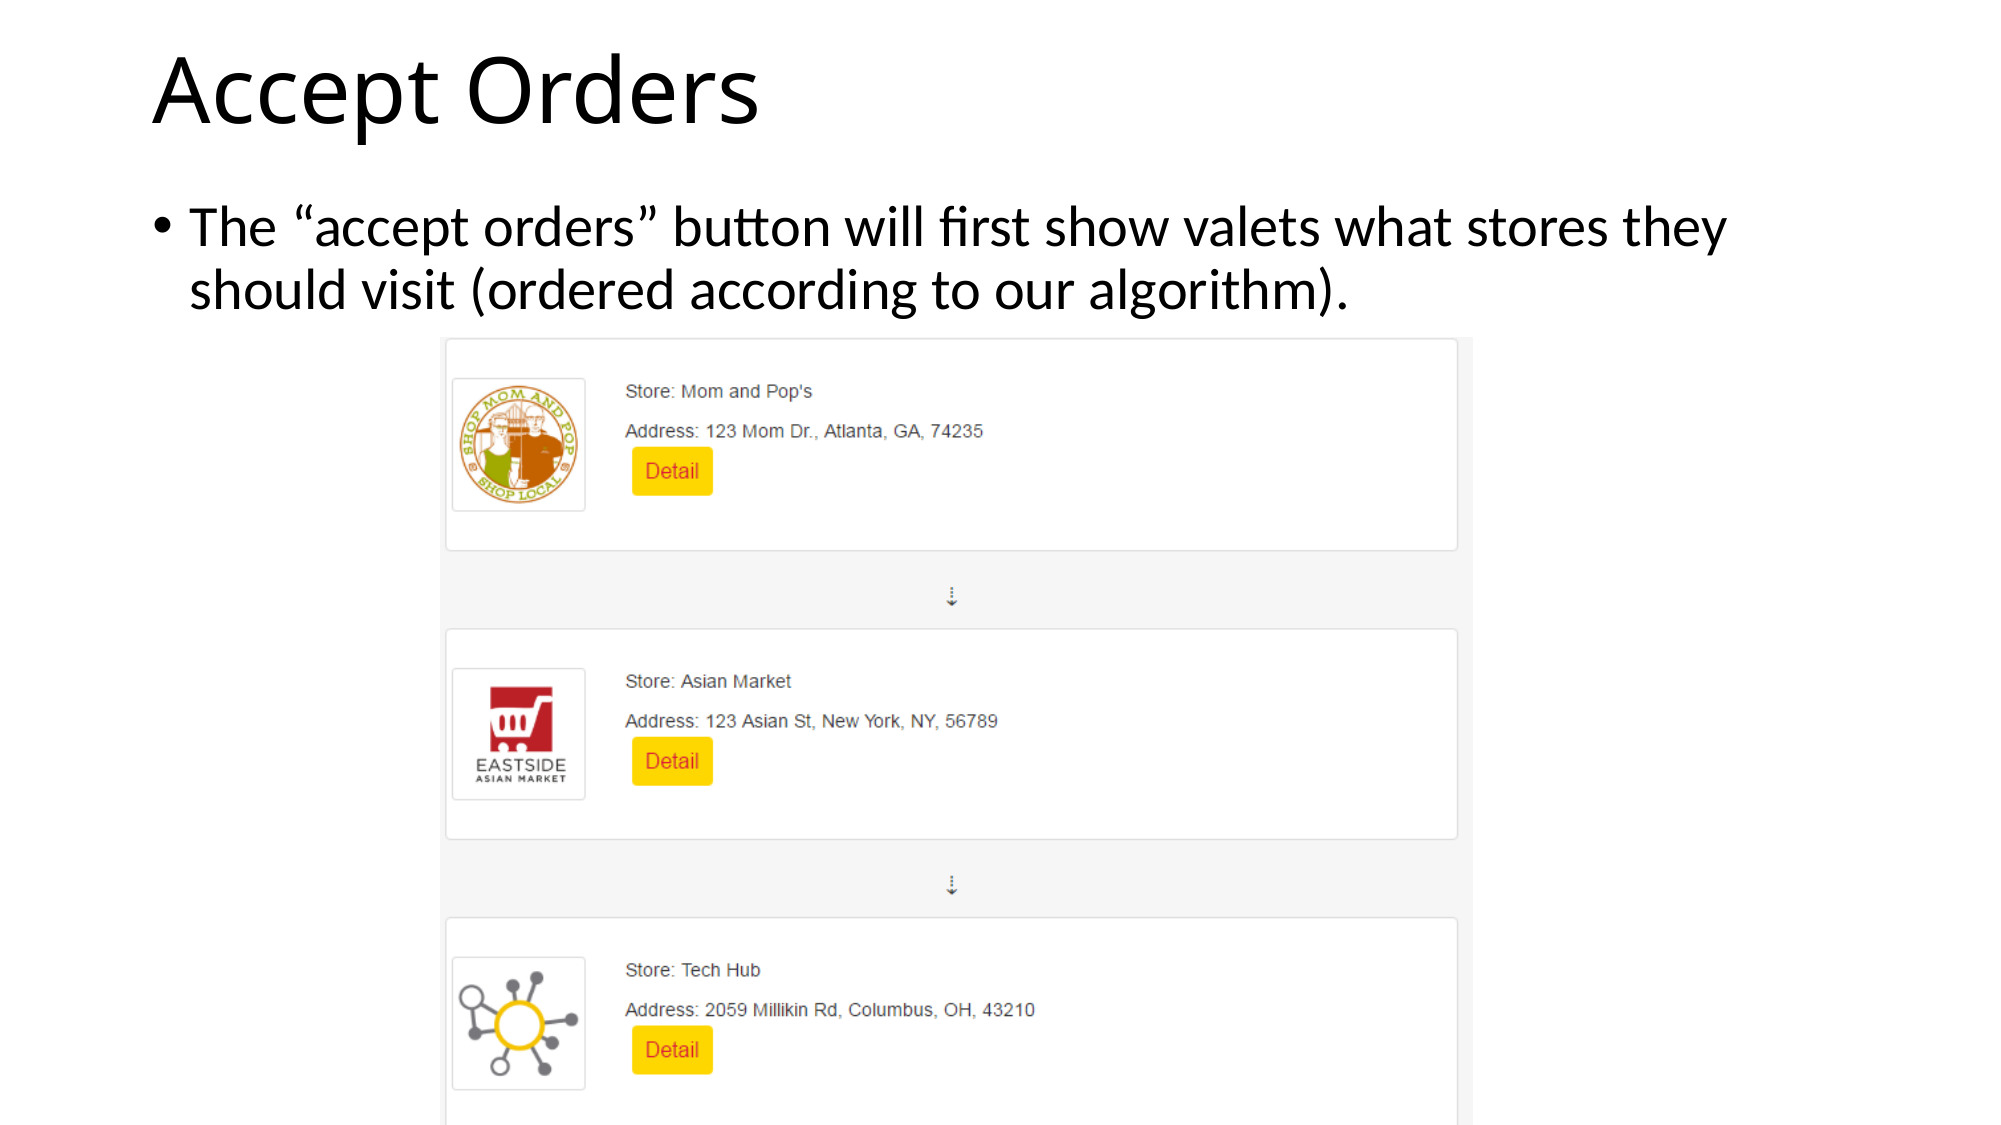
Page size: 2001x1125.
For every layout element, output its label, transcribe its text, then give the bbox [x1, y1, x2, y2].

title Accept Orders [137, 26, 1863, 162]
picture [440, 337, 1473, 1125]
list The “accept orders” button will first show valets what stores they should visit (ordered according to our algorithm). [137, 188, 1863, 423]
